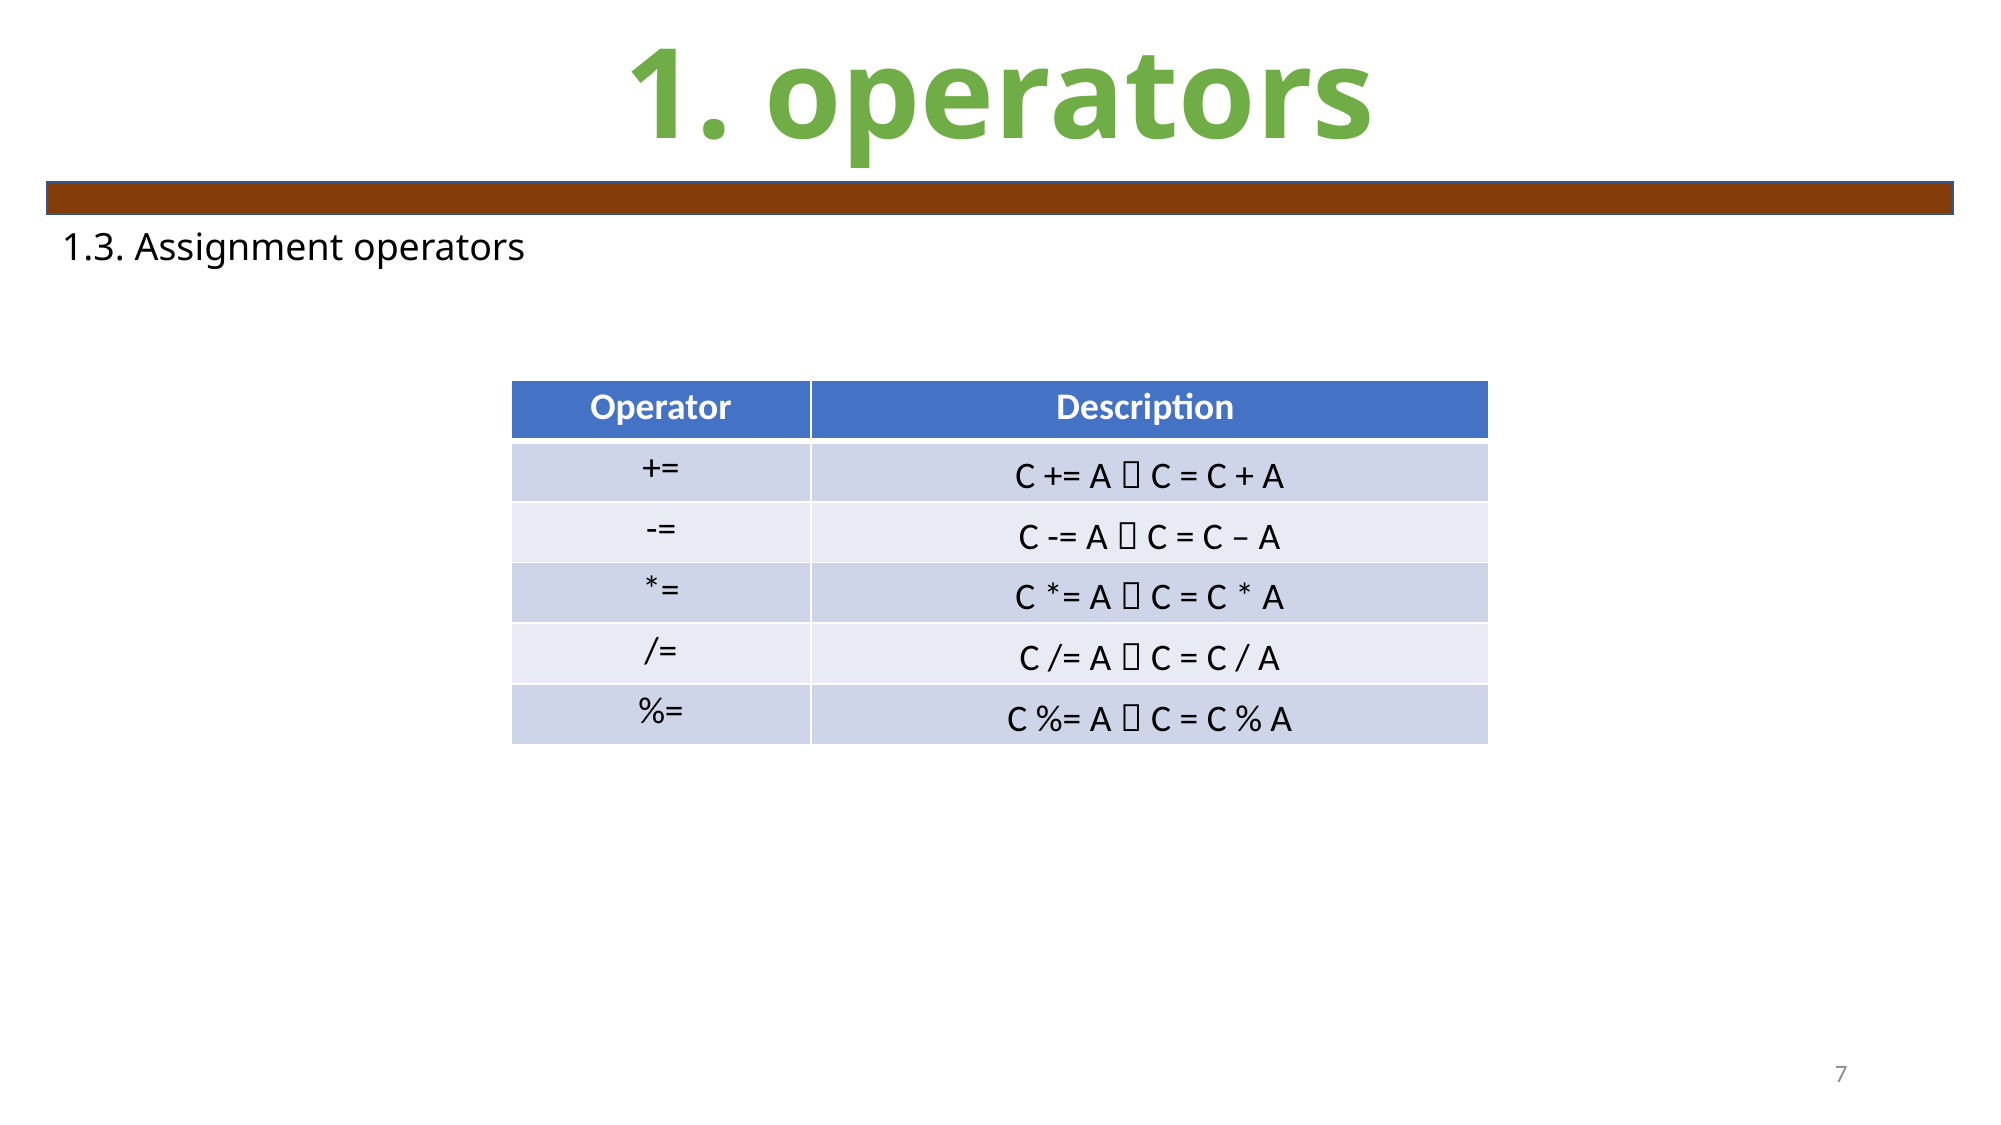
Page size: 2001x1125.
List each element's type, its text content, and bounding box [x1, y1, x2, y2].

table_cell C -= A  C = C – A [812, 503, 1488, 562]
table_header Description [812, 381, 1488, 438]
table_cell C += A  C = C + A [812, 444, 1488, 501]
table_cell += [512, 444, 810, 501]
text_box [46, 181, 1954, 215]
title 1. operators [0, 0, 2000, 174]
table_cell C *= A  C = C * A [812, 563, 1488, 622]
table_cell *= [512, 563, 810, 622]
table_cell C %= A  C = C % A [812, 685, 1488, 744]
text_box 1.3. Assignment operators [47, 215, 645, 275]
table_cell -= [512, 503, 810, 562]
table_cell C /= A  C = C / A [812, 624, 1488, 683]
table_header Operator [512, 381, 810, 438]
slide_number 7 [1412, 1042, 1863, 1103]
table_cell %= [512, 685, 810, 744]
table_cell /= [512, 624, 810, 683]
